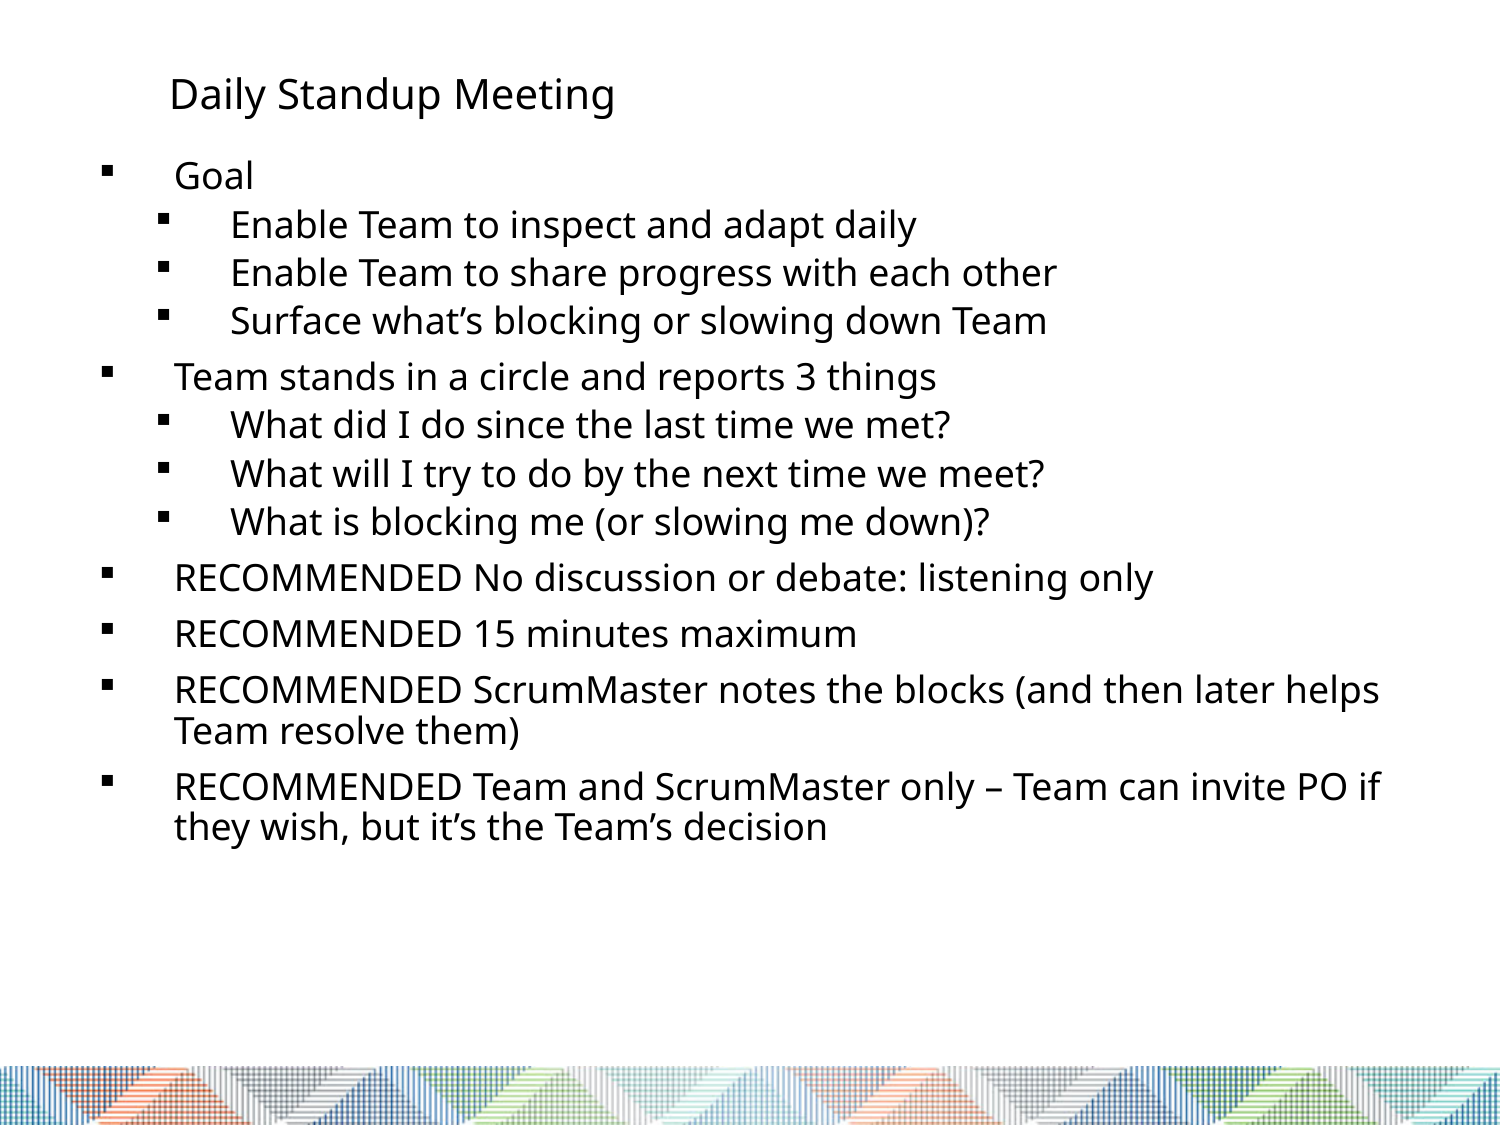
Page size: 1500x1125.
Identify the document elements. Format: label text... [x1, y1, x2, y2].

picture [913, 1066, 1500, 1125]
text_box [762, 1024, 913, 1125]
list Goal Enable Team to inspect and adapt daily Enable Team to share progress with each other Surface what’s blocking or slowing down Team Team stands in a circle and reports 3 things What did I do since the last time we met? What will I try to do by the next time we meet? What is blocking me (or slowing me down)? RECOMMENDED No discussion or debate: listening only RECOMMENDED 15 minutes maximum RECOMMENDED ScrumMaster notes the blocks (and then later helps Team resolve them) RECOMMENDED Team and ScrumMaster only – Team can invite PO if they wish, but it’s the Team’s decision [84, 149, 1452, 989]
picture [0, 1066, 762, 1125]
title Daily Standup Meeting [153, 65, 1133, 126]
